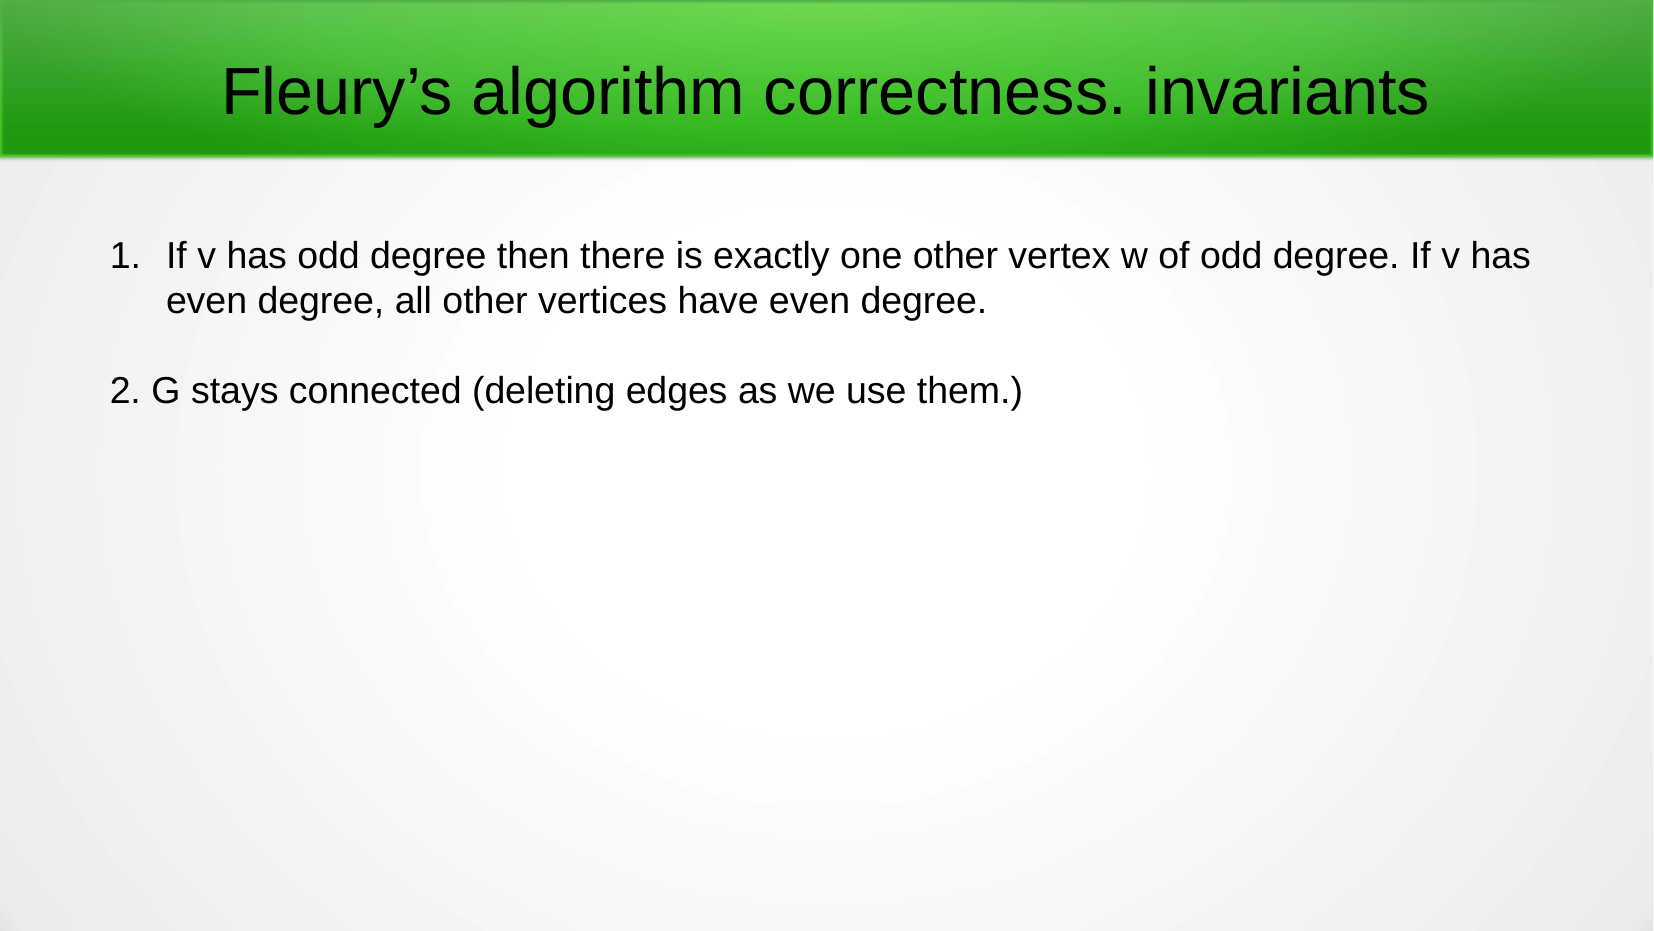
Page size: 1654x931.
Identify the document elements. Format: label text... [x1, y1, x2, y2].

text_box If v has odd degree then there is exactly one other vertex w of odd degree. If v has even degree, all other vertices have even degree. 2. G stays connected (deleting edges as we use them.) [95, 224, 1591, 464]
title Fleury’s algorithm correctness. invariants [82, 33, 1571, 144]
picture [0, 0, 1654, 931]
